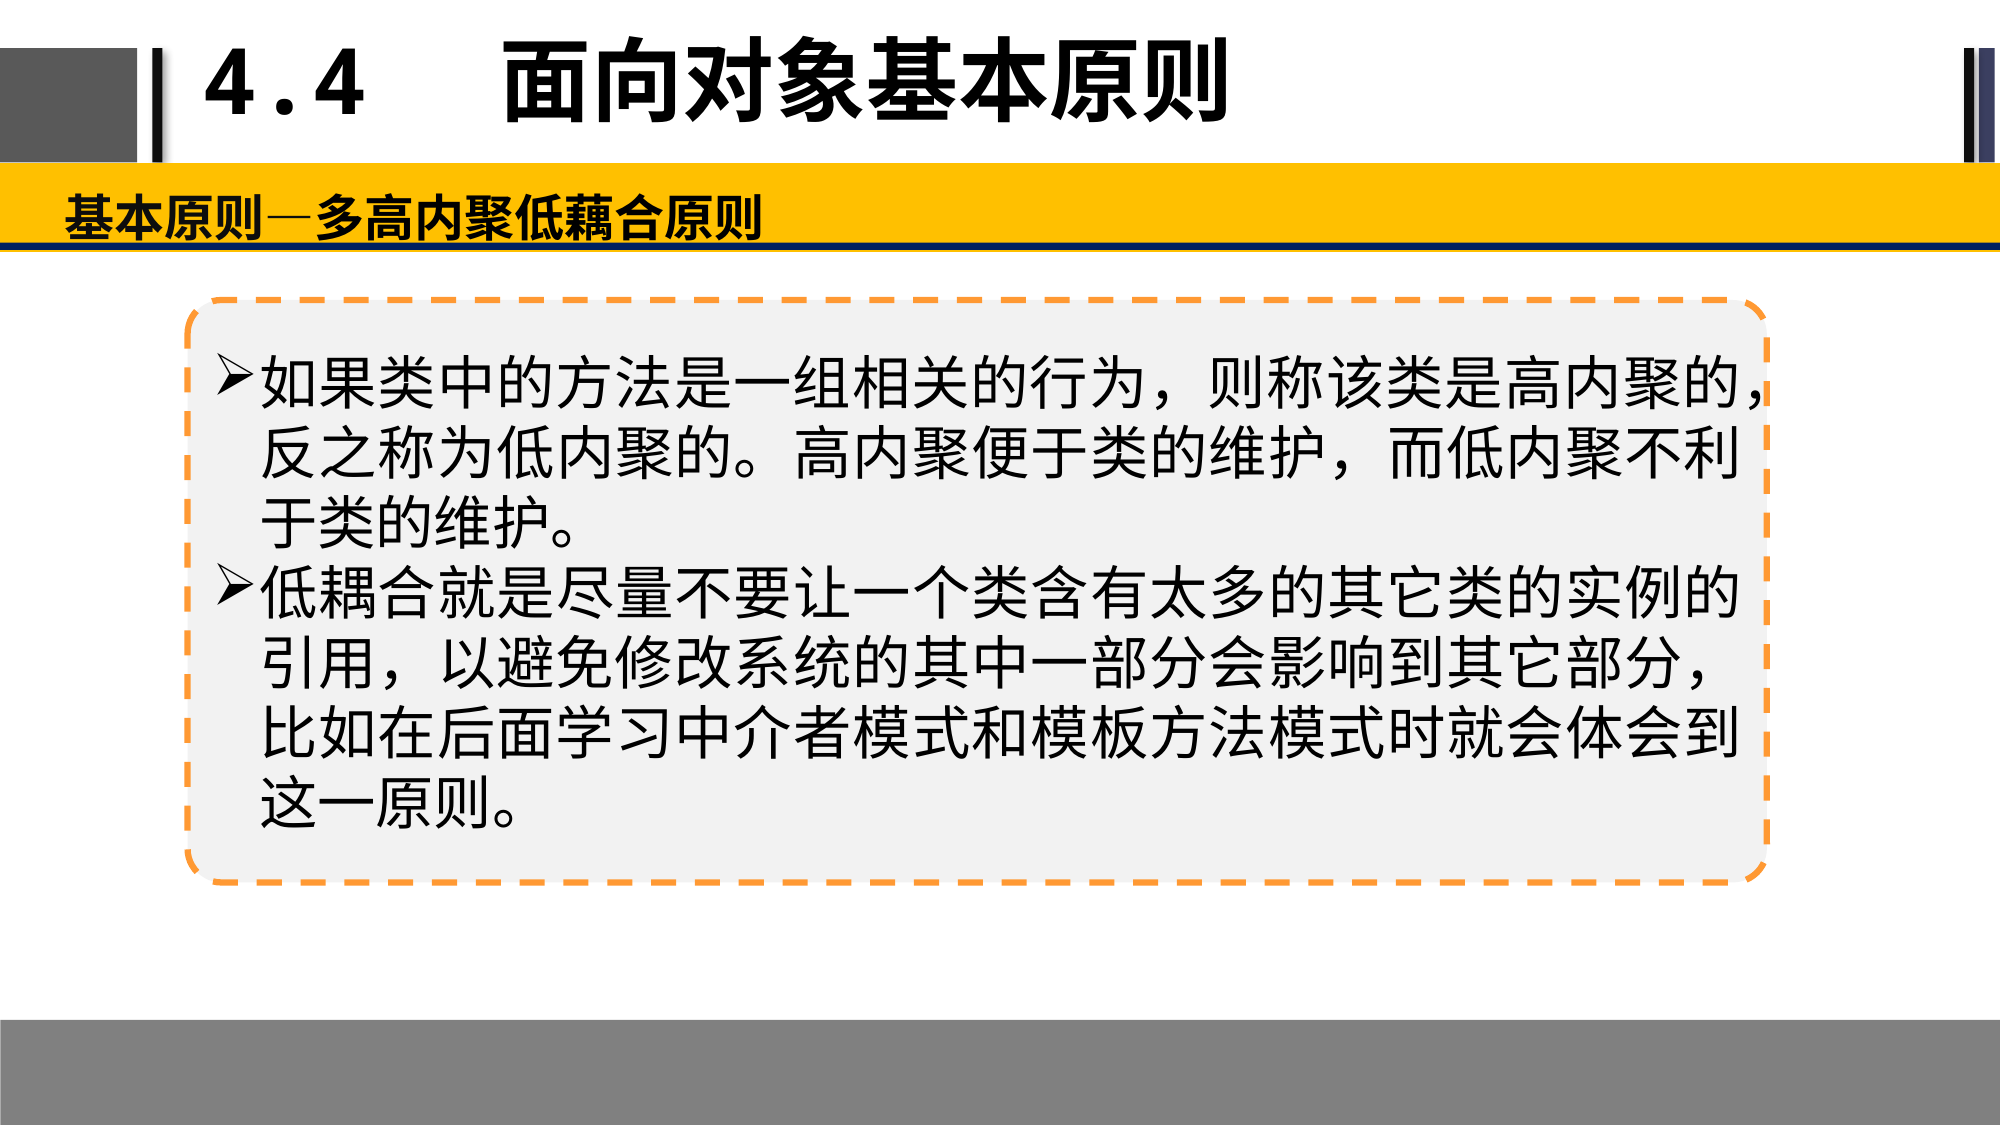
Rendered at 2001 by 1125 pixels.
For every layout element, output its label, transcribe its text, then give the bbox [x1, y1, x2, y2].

text_box [0, 1019, 2000, 1125]
title 4.4 面向对象基本原则 [187, 2, 1459, 162]
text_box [0, 162, 2000, 252]
text_box 如果类中的方法是一组相关的行为，则称该类是高内聚的，反之称为低内聚的。高内聚便于类的维护，而低内聚不利于类的维护。 低耦合就是尽量不要让一个类含有太多的其它类的实例的引用，以避免修改系统的其中一部分会影响到其它部分，比如在后面学习中介者模式和模板方法模式时就会体会到这一原则。 [186, 298, 1768, 884]
